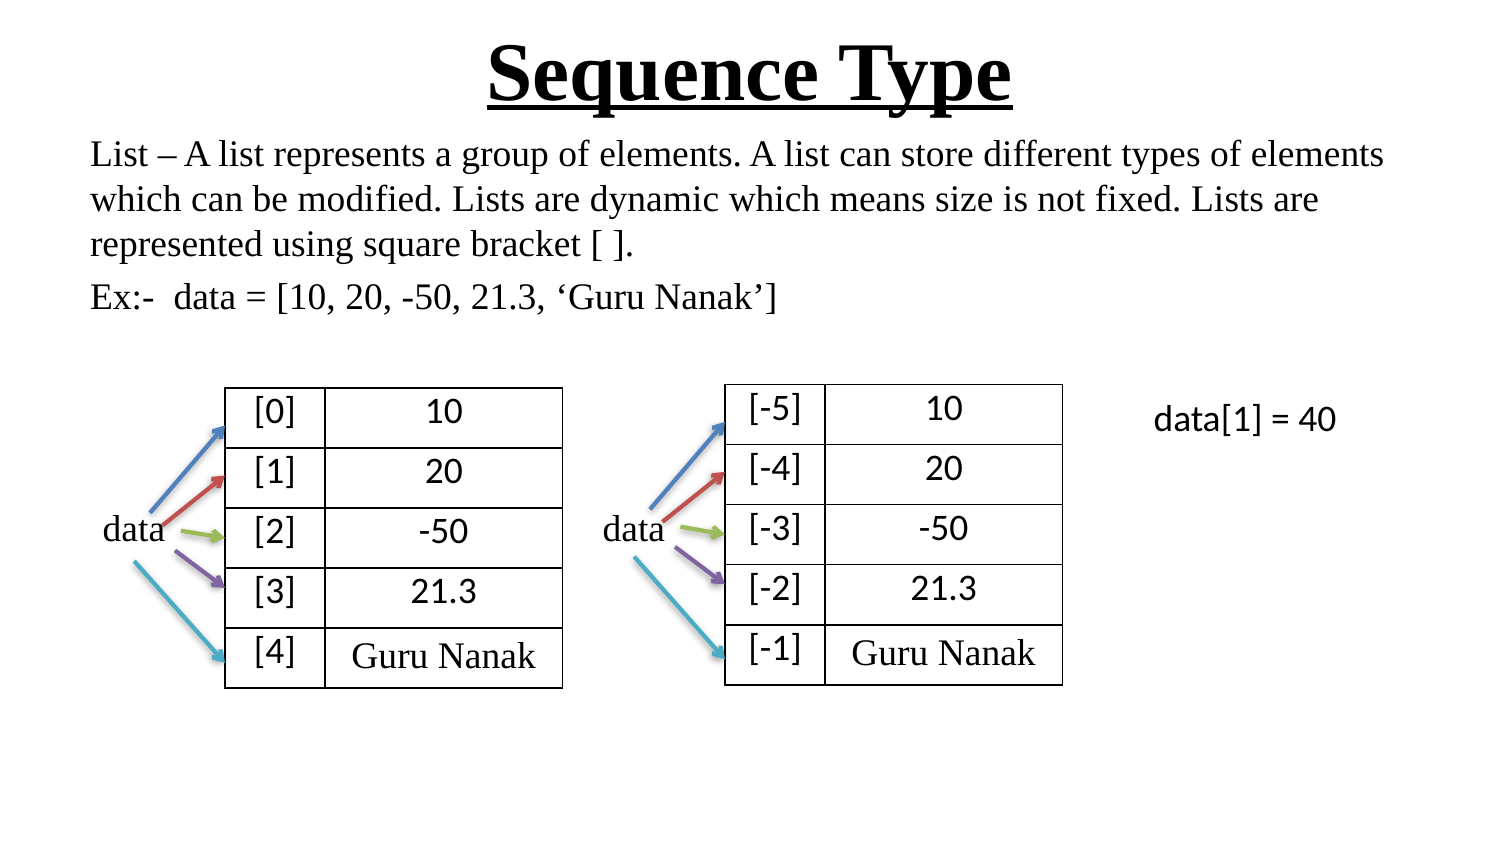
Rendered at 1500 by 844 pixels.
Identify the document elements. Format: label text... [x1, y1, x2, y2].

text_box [662, 471, 726, 523]
table_cell [3] [229, 569, 324, 627]
table_header 10 [826, 385, 1062, 444]
table_cell Guru Nanak [826, 626, 1062, 684]
table_cell 21.3 [826, 565, 1062, 624]
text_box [174, 550, 226, 560]
table_cell [-1] [726, 626, 824, 684]
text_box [680, 526, 726, 535]
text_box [649, 421, 726, 510]
table_cell -50 [326, 509, 562, 567]
table_cell [-2] [729, 565, 824, 624]
text_box data [587, 496, 681, 557]
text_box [674, 546, 726, 557]
table_cell [-3] [726, 505, 824, 564]
table_cell [1] [229, 449, 324, 507]
table_cell [-4] [729, 445, 824, 504]
table_cell 21.3 [326, 569, 562, 627]
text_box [133, 560, 226, 664]
text_box data[1] = 40 [1138, 386, 1352, 446]
list List – A list represents a group of elements. A list can store different types of elements which can be modified. Lists are dynamic which means size is not fixed. Lists are represented using square bracket [ ]. Ex:- data = [10, 20, -50, 21.3, ‘Guru Nanak’] [75, 121, 1425, 347]
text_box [162, 475, 226, 526]
text_box data [87, 496, 181, 557]
table_cell 20 [826, 445, 1062, 504]
table_cell [4] [226, 629, 324, 687]
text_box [149, 425, 226, 514]
table_header [-5] [726, 385, 824, 444]
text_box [633, 557, 726, 660]
table_header 10 [326, 389, 562, 447]
table_cell [2] [226, 509, 324, 567]
title Sequence Type [75, 0, 1425, 121]
table_cell -50 [826, 505, 1062, 564]
table_cell Guru Nanak [326, 629, 562, 687]
table_cell 20 [326, 449, 562, 507]
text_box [180, 530, 226, 539]
table_header [0] [226, 389, 324, 447]
